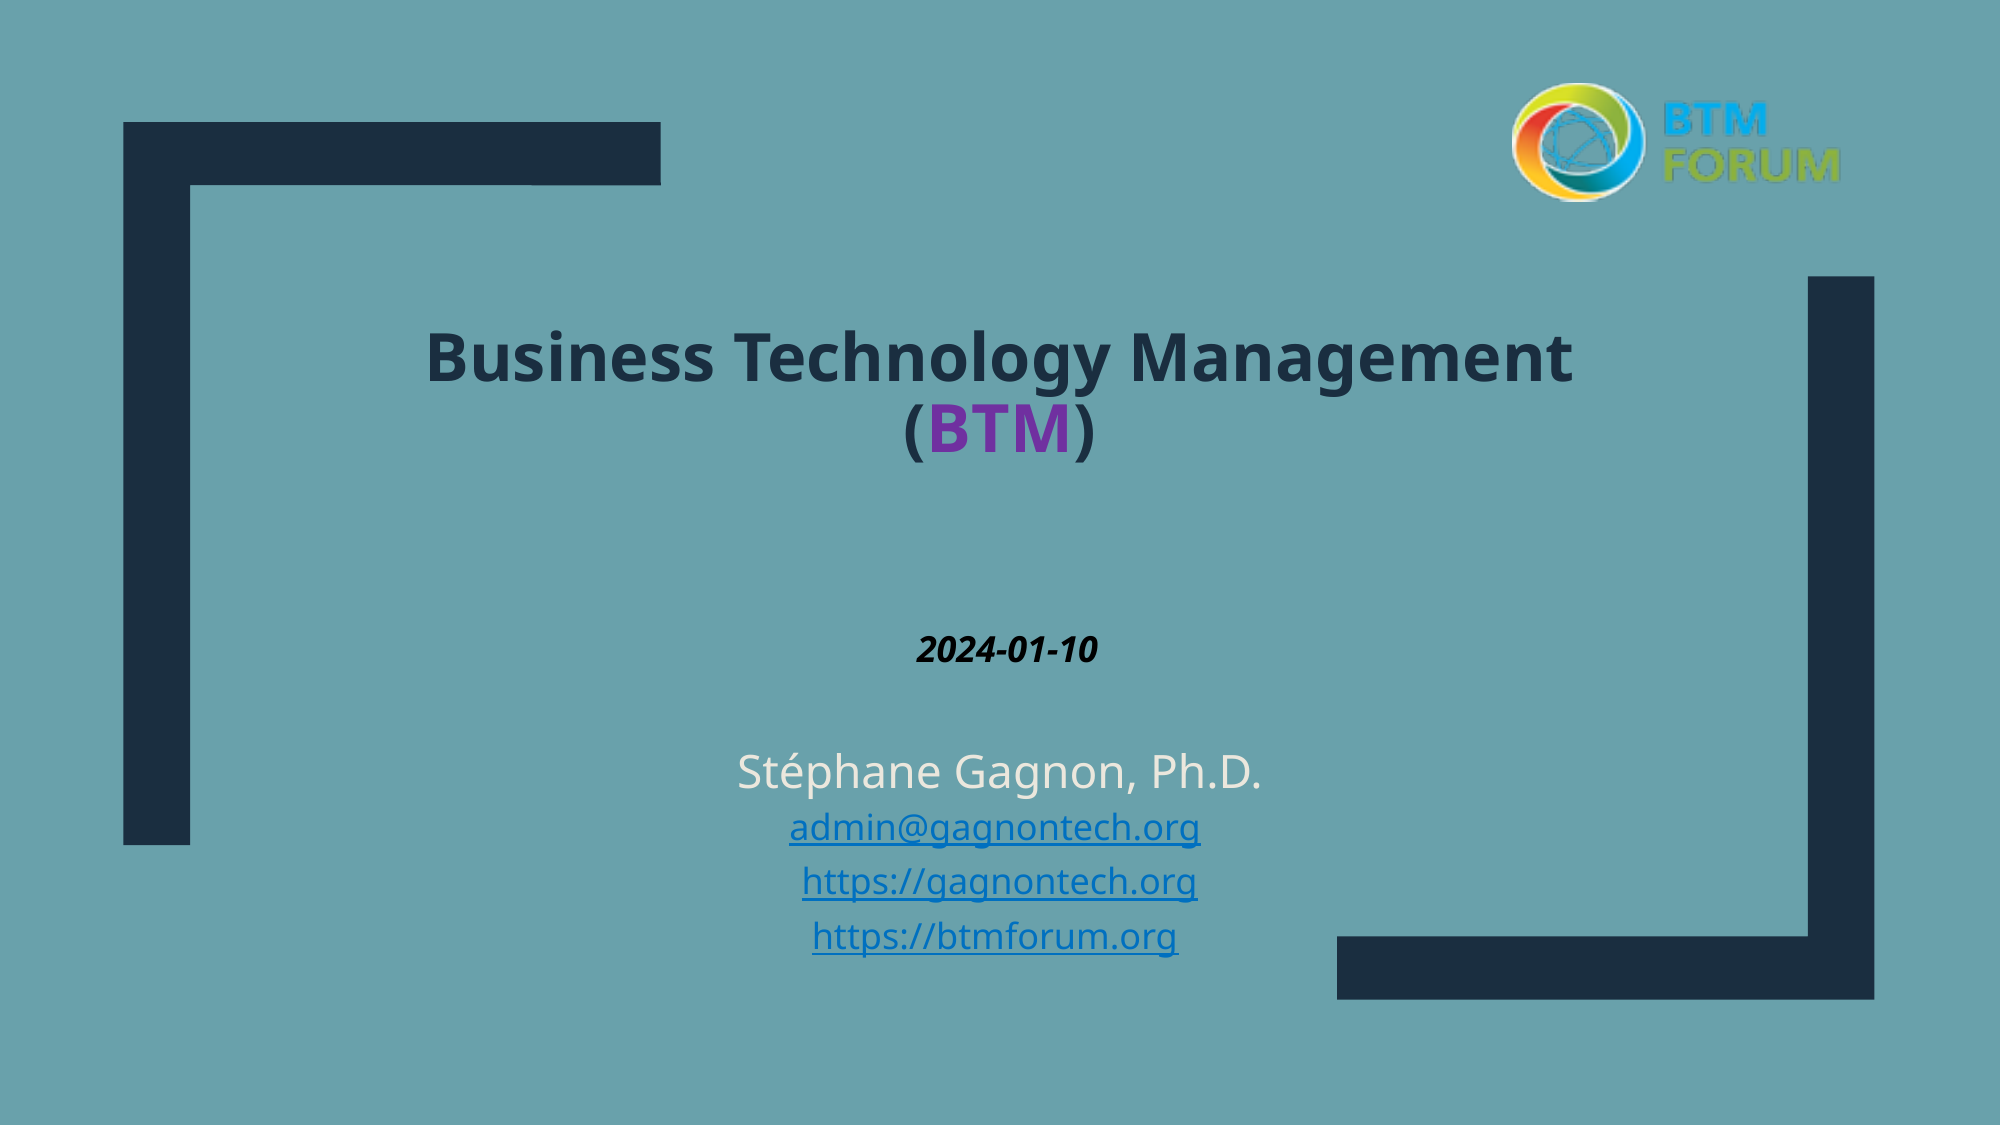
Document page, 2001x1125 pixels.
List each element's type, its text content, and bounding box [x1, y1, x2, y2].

title Business Technology Management (BTM) [314, 293, 1686, 555]
picture [1512, 83, 1854, 203]
subtitle 2024-01-10 Stéphane Gagnon, Ph.D. admin@gagnontech.org https://gagnontech.org https://btmforum.org [439, 586, 1561, 972]
